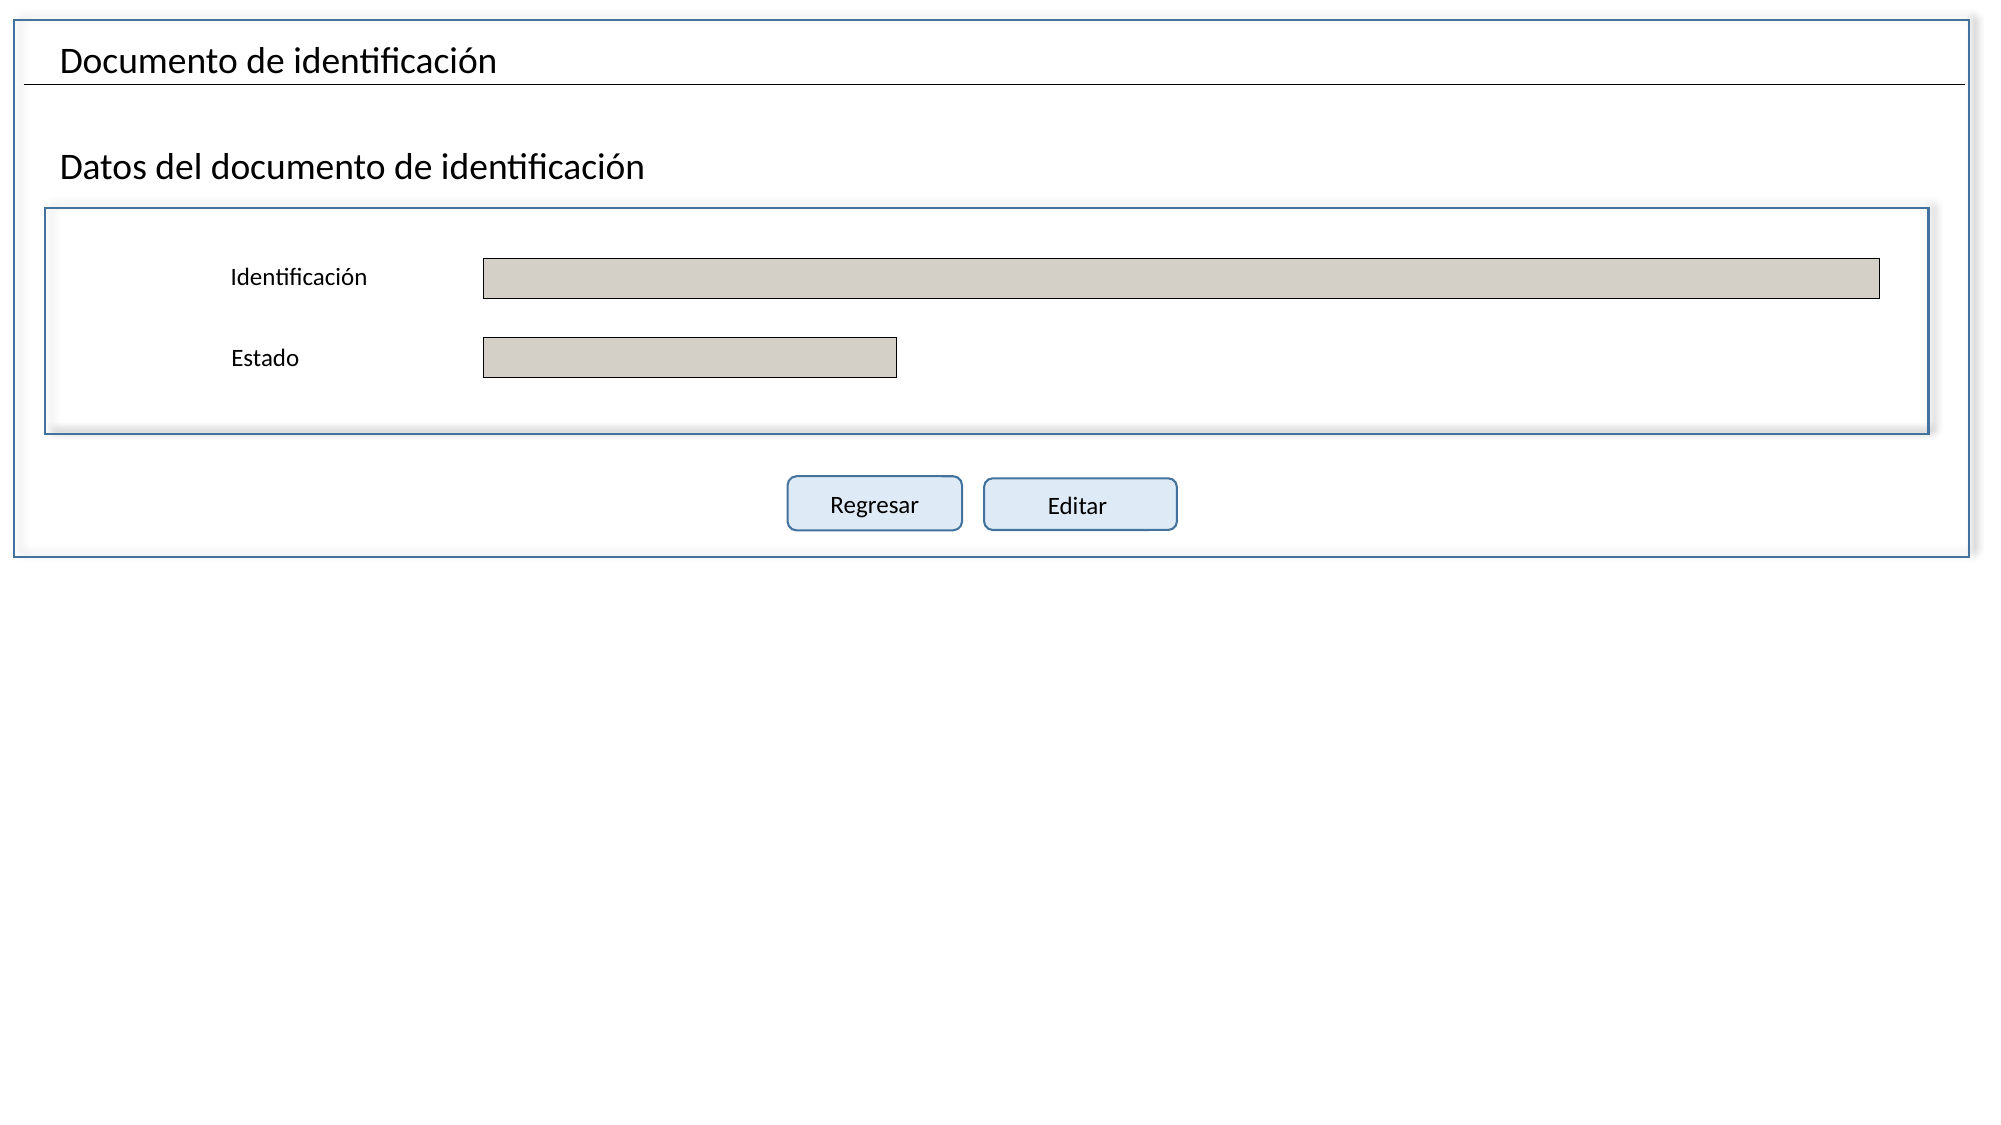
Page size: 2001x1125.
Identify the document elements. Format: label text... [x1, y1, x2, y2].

text_box Documento de identificación [45, 85, 618, 89]
text_box Datos del documento de identificación [45, 134, 750, 195]
text_box Regresar [786, 475, 964, 532]
text_box Documento de identificación [45, 28, 618, 84]
text_box [13, 19, 1970, 558]
text_box [44, 207, 1930, 435]
text_box Editar [983, 477, 1179, 532]
text_box Estado [216, 333, 723, 379]
